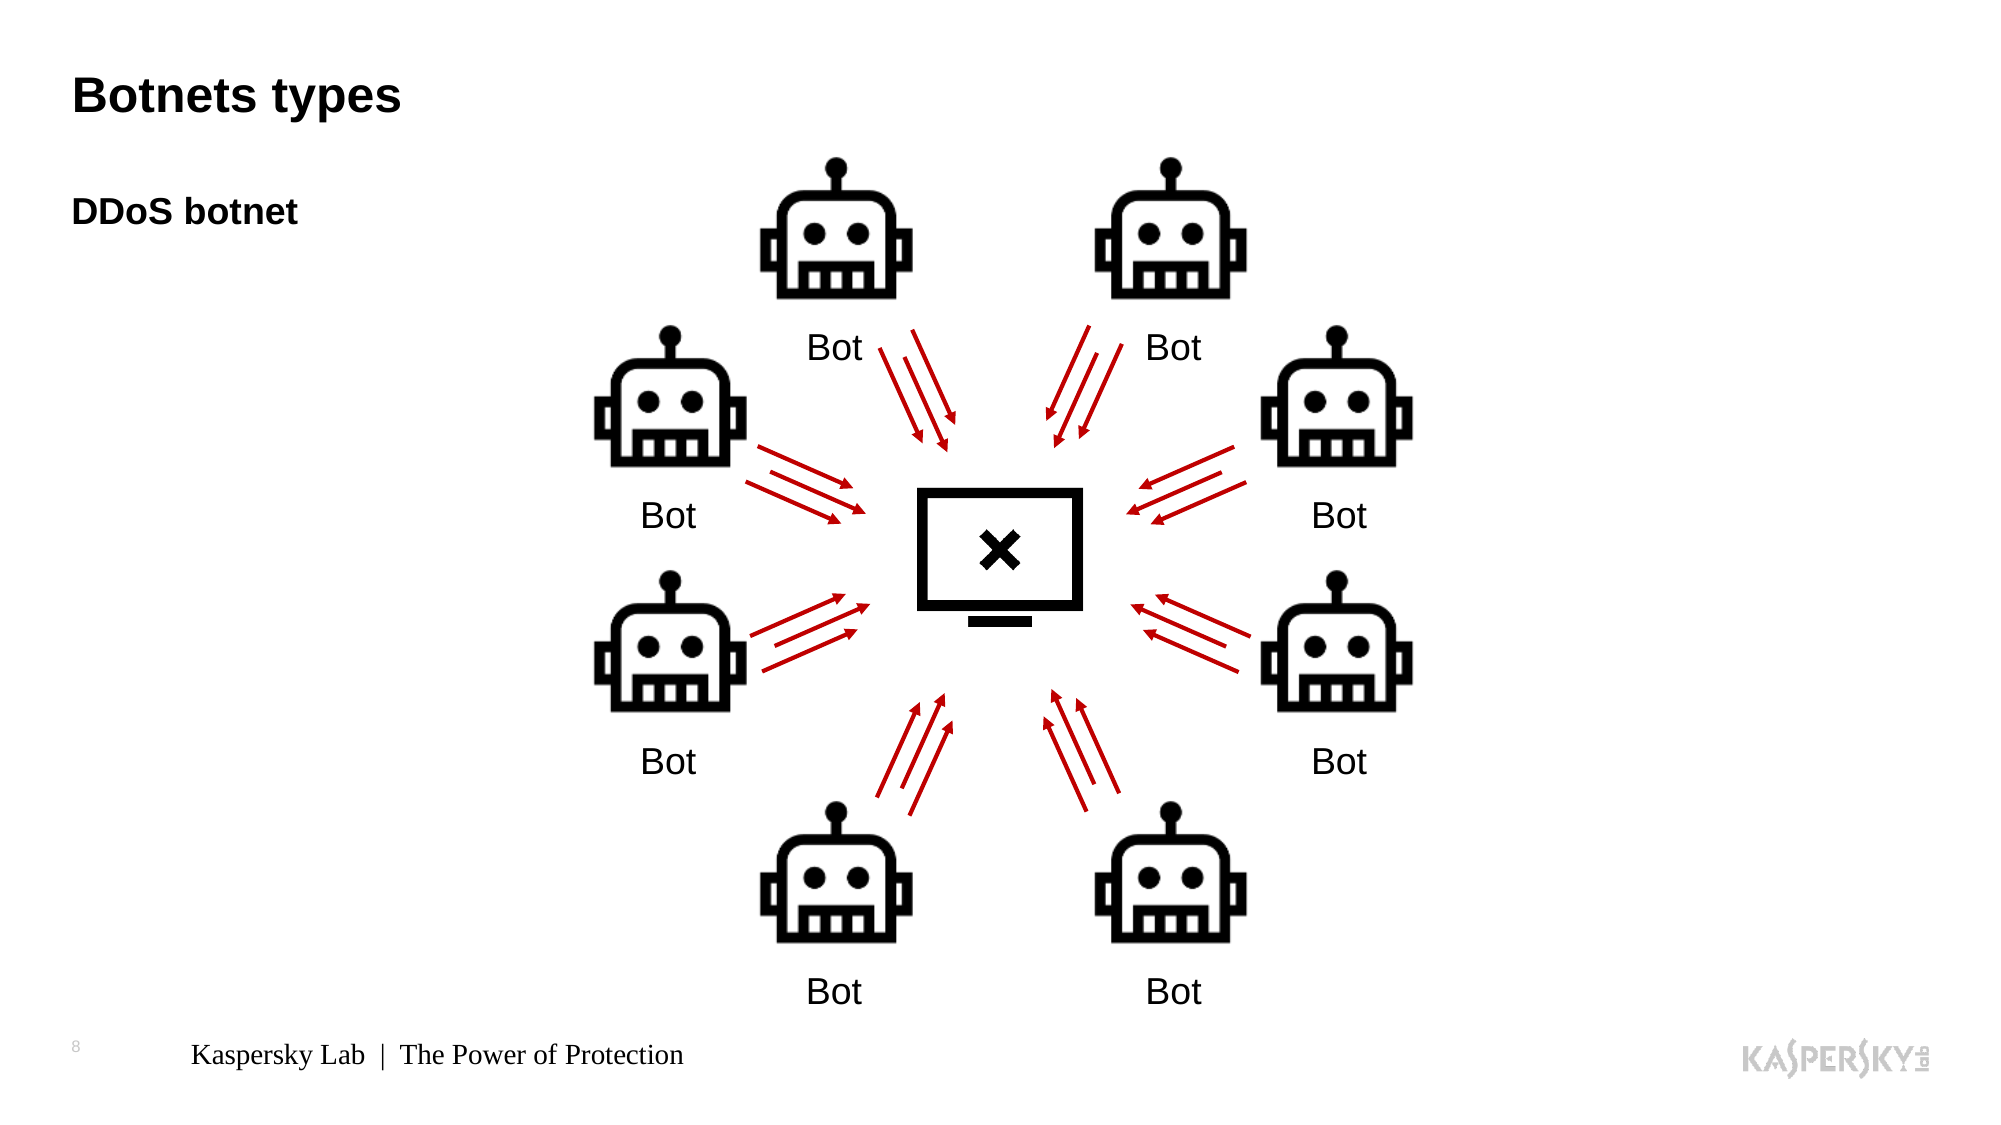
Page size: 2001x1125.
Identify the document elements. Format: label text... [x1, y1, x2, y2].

subtitle DDoS botnet [71, 192, 563, 233]
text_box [563, 123, 1444, 1021]
slide_number 8 [71, 1035, 110, 1083]
footer Kaspersky Lab | The Power of Protection [125, 1035, 750, 1083]
picture [1735, 1031, 1936, 1087]
title Botnets types [71, 69, 1929, 124]
